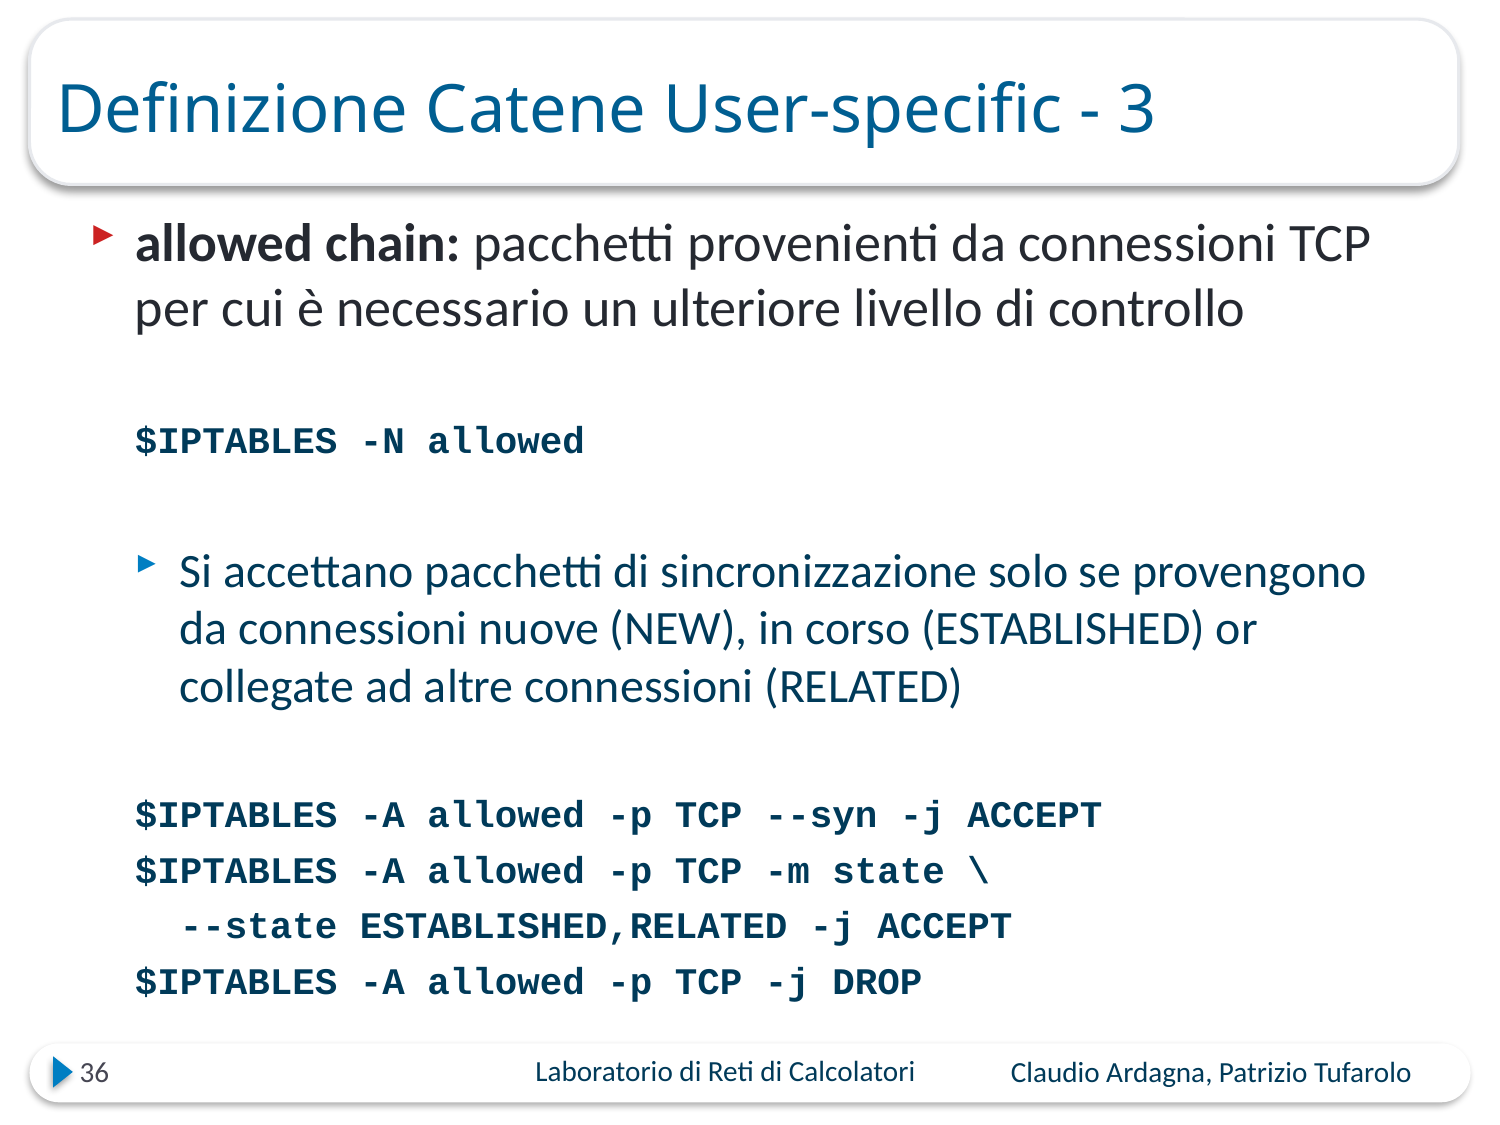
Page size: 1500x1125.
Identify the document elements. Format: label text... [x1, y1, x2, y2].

title Definizione Catene User-specific - 3 [41, 24, 1459, 188]
slide_number 36 [64, 1045, 254, 1106]
list allowed chain: pacchetti provenienti da connessioni TCP per cui è necessario un ulteriore livello di controllo $IPTABLES -N allowed Si accettano pacchetti di sincronizzazione solo se provengono da connessioni nuove (NEW), in corso (ESTABLISHED) or collegate ad altre connessioni (RELATED) $IPTABLES -A allowed -p TCP --syn -j ACCEPT $IPTABLES -A allowed -p TCP -m state \ --state ESTABLISHED,RELATED -j ACCEPT $IPTABLES -A allowed -p TCP -j DROP [75, 200, 1425, 1010]
